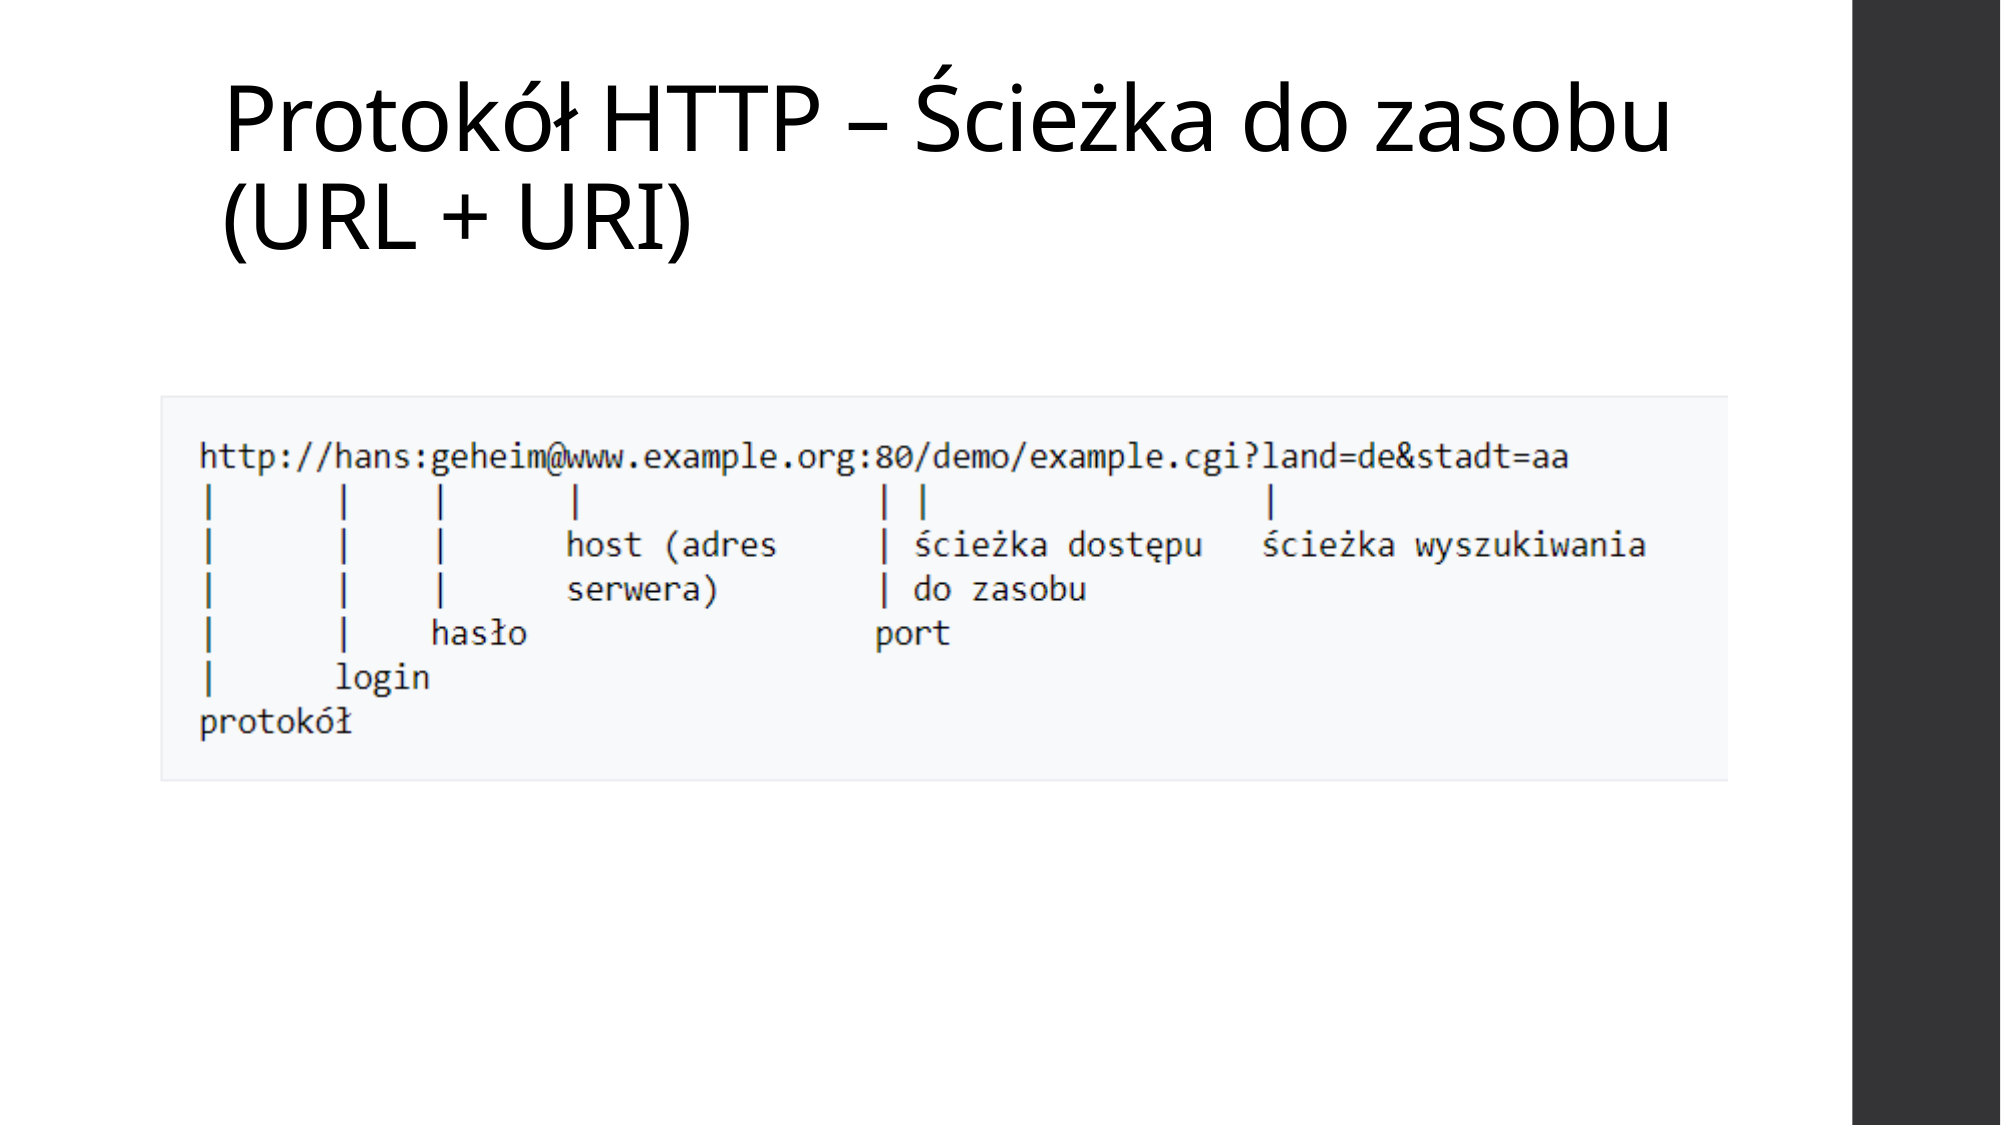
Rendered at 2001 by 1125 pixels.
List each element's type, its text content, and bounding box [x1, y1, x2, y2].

picture [143, 378, 1728, 814]
title Protokół HTTP – Ścieżka do zasobu (URL + URI) [206, 60, 1797, 278]
